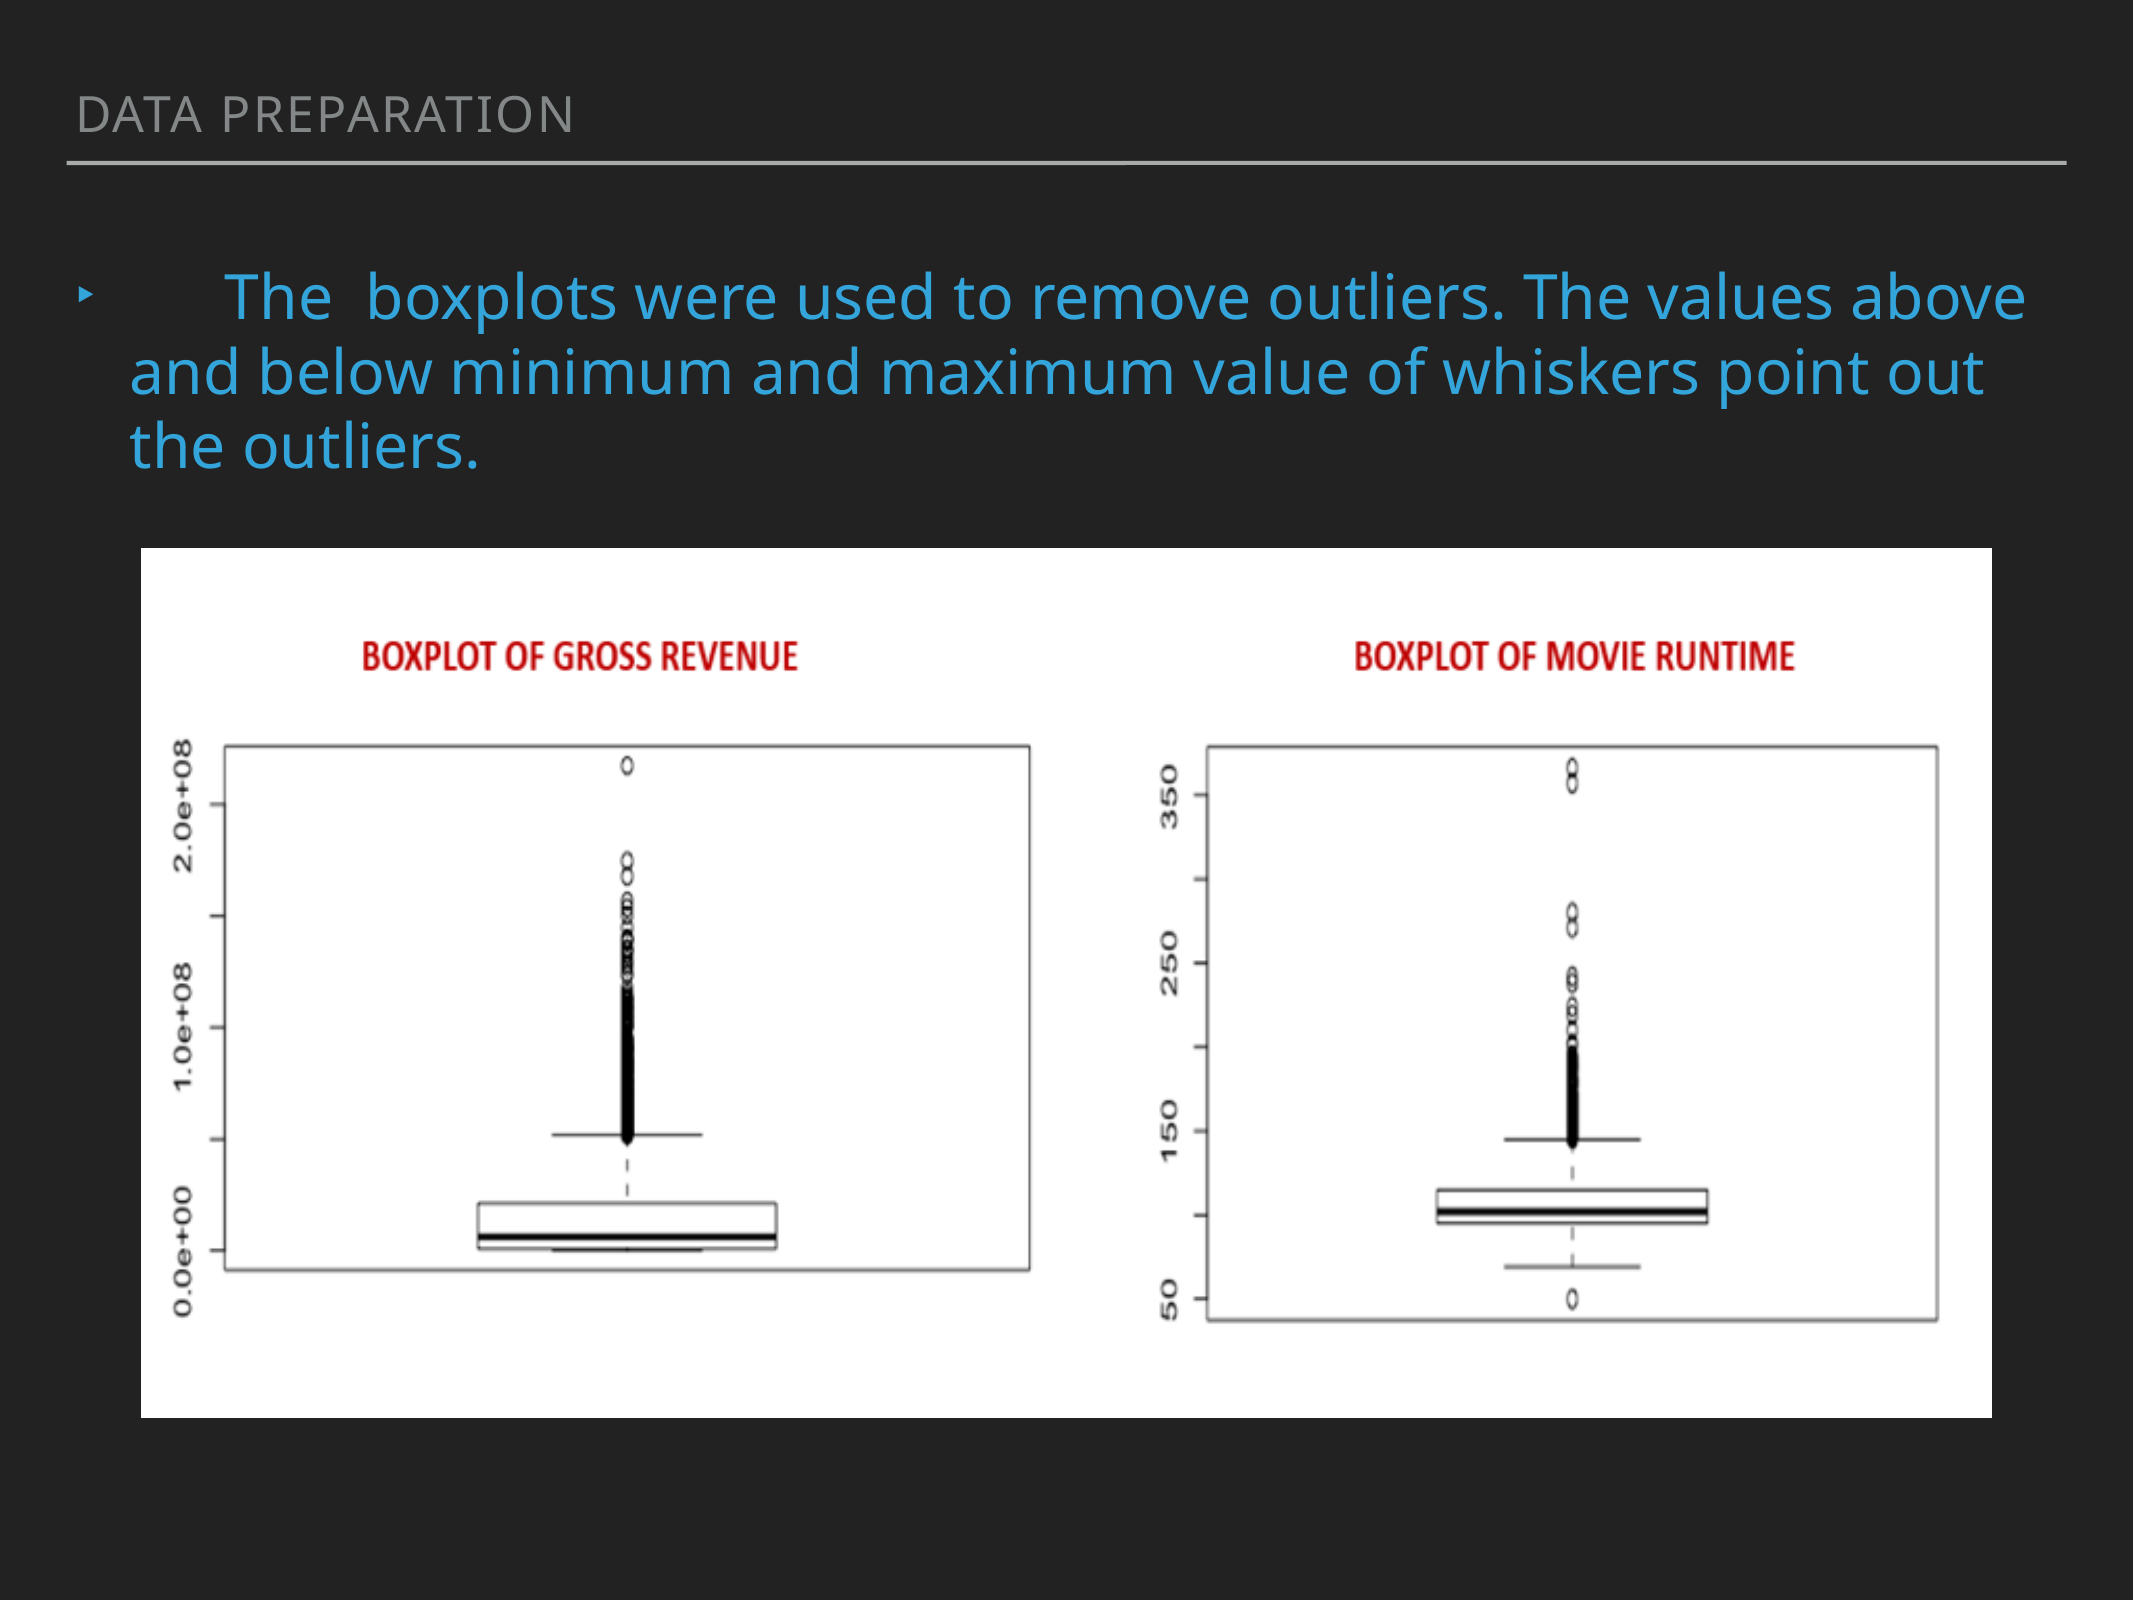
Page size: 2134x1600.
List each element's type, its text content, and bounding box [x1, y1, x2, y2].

picture [141, 548, 1992, 1418]
list Data preparation [66, 74, 1901, 151]
list The boxplots were used to remove outliers. The values above and below minimum and maximum value of whiskers point out the outliers. [66, 247, 2068, 1453]
